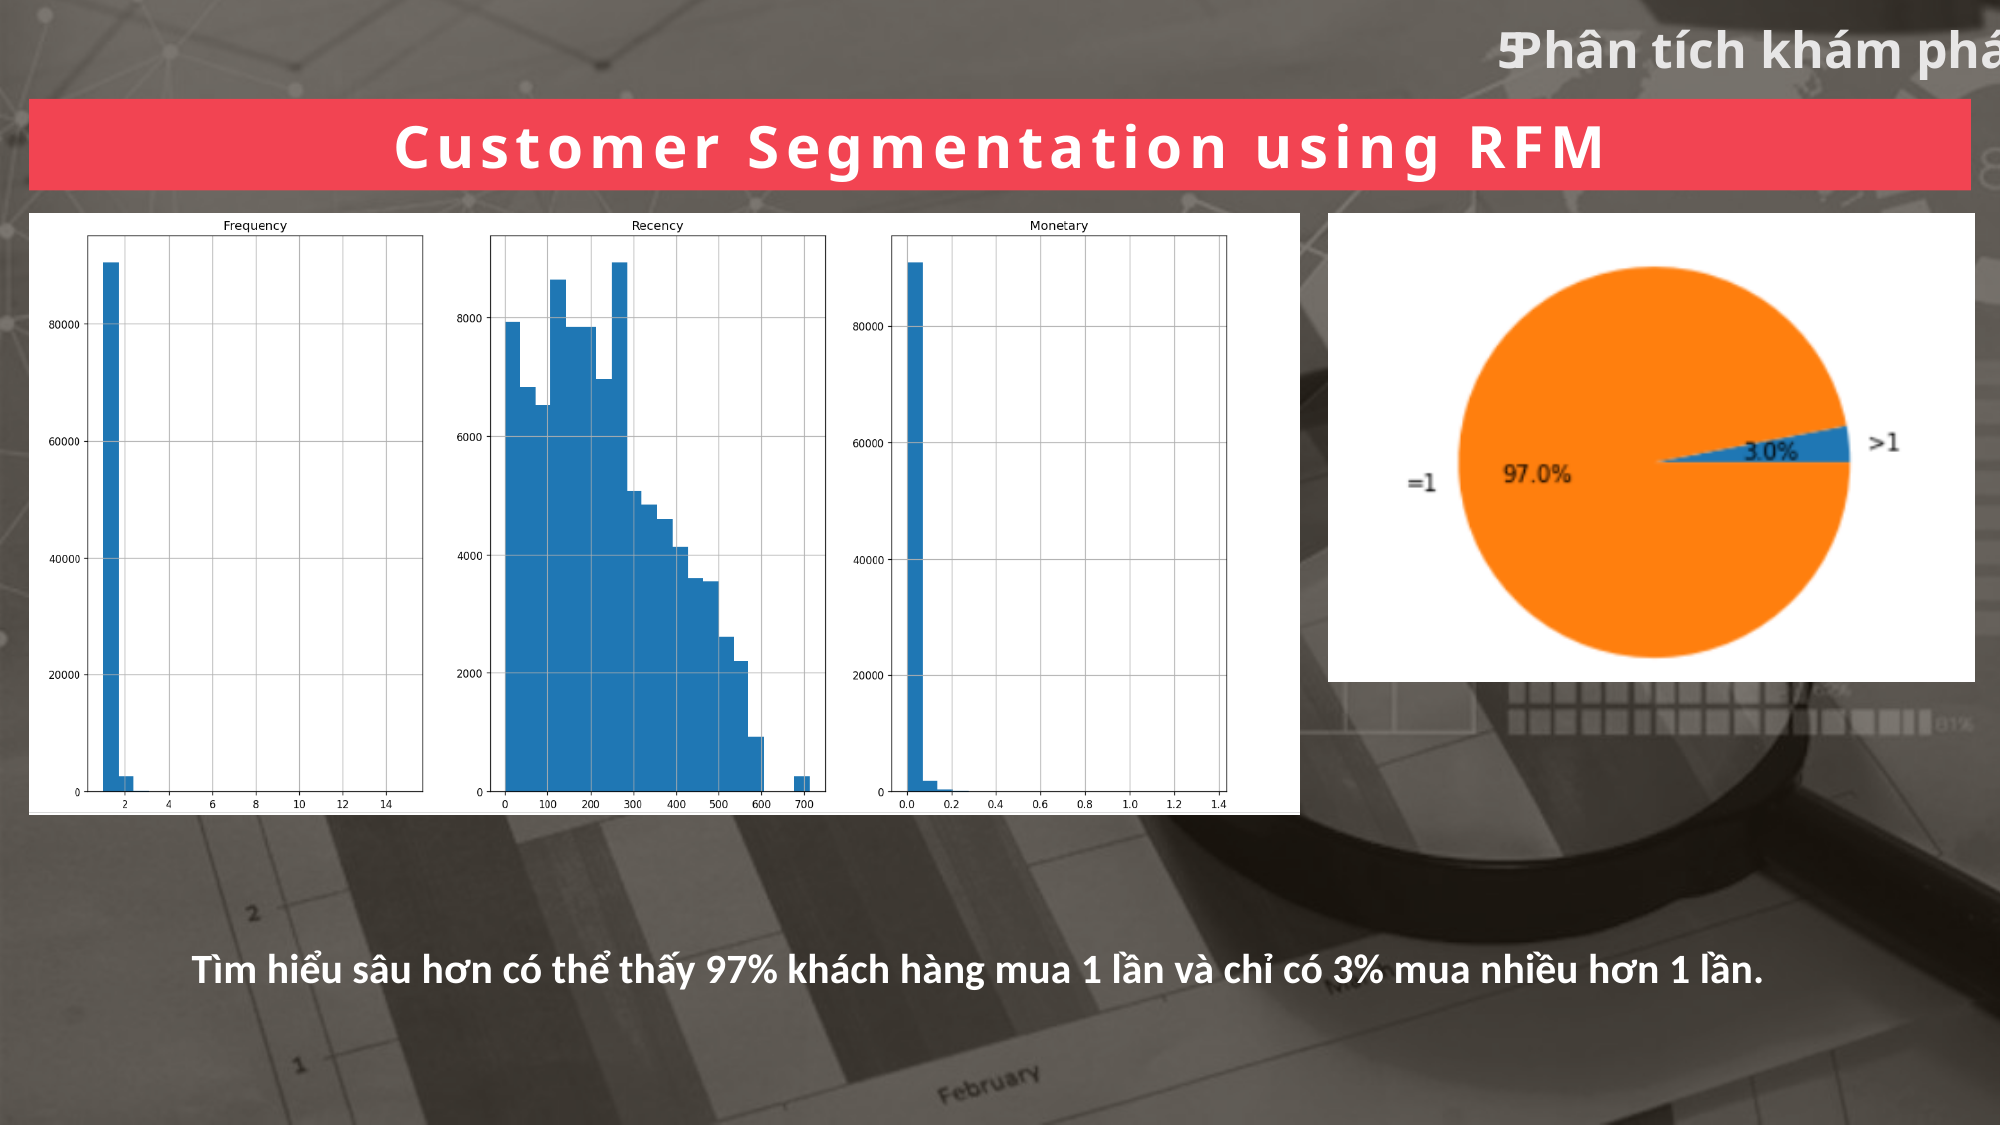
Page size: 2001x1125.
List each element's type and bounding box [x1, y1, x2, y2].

text_box [1477, 11, 2000, 88]
picture [0, 0, 2000, 1125]
